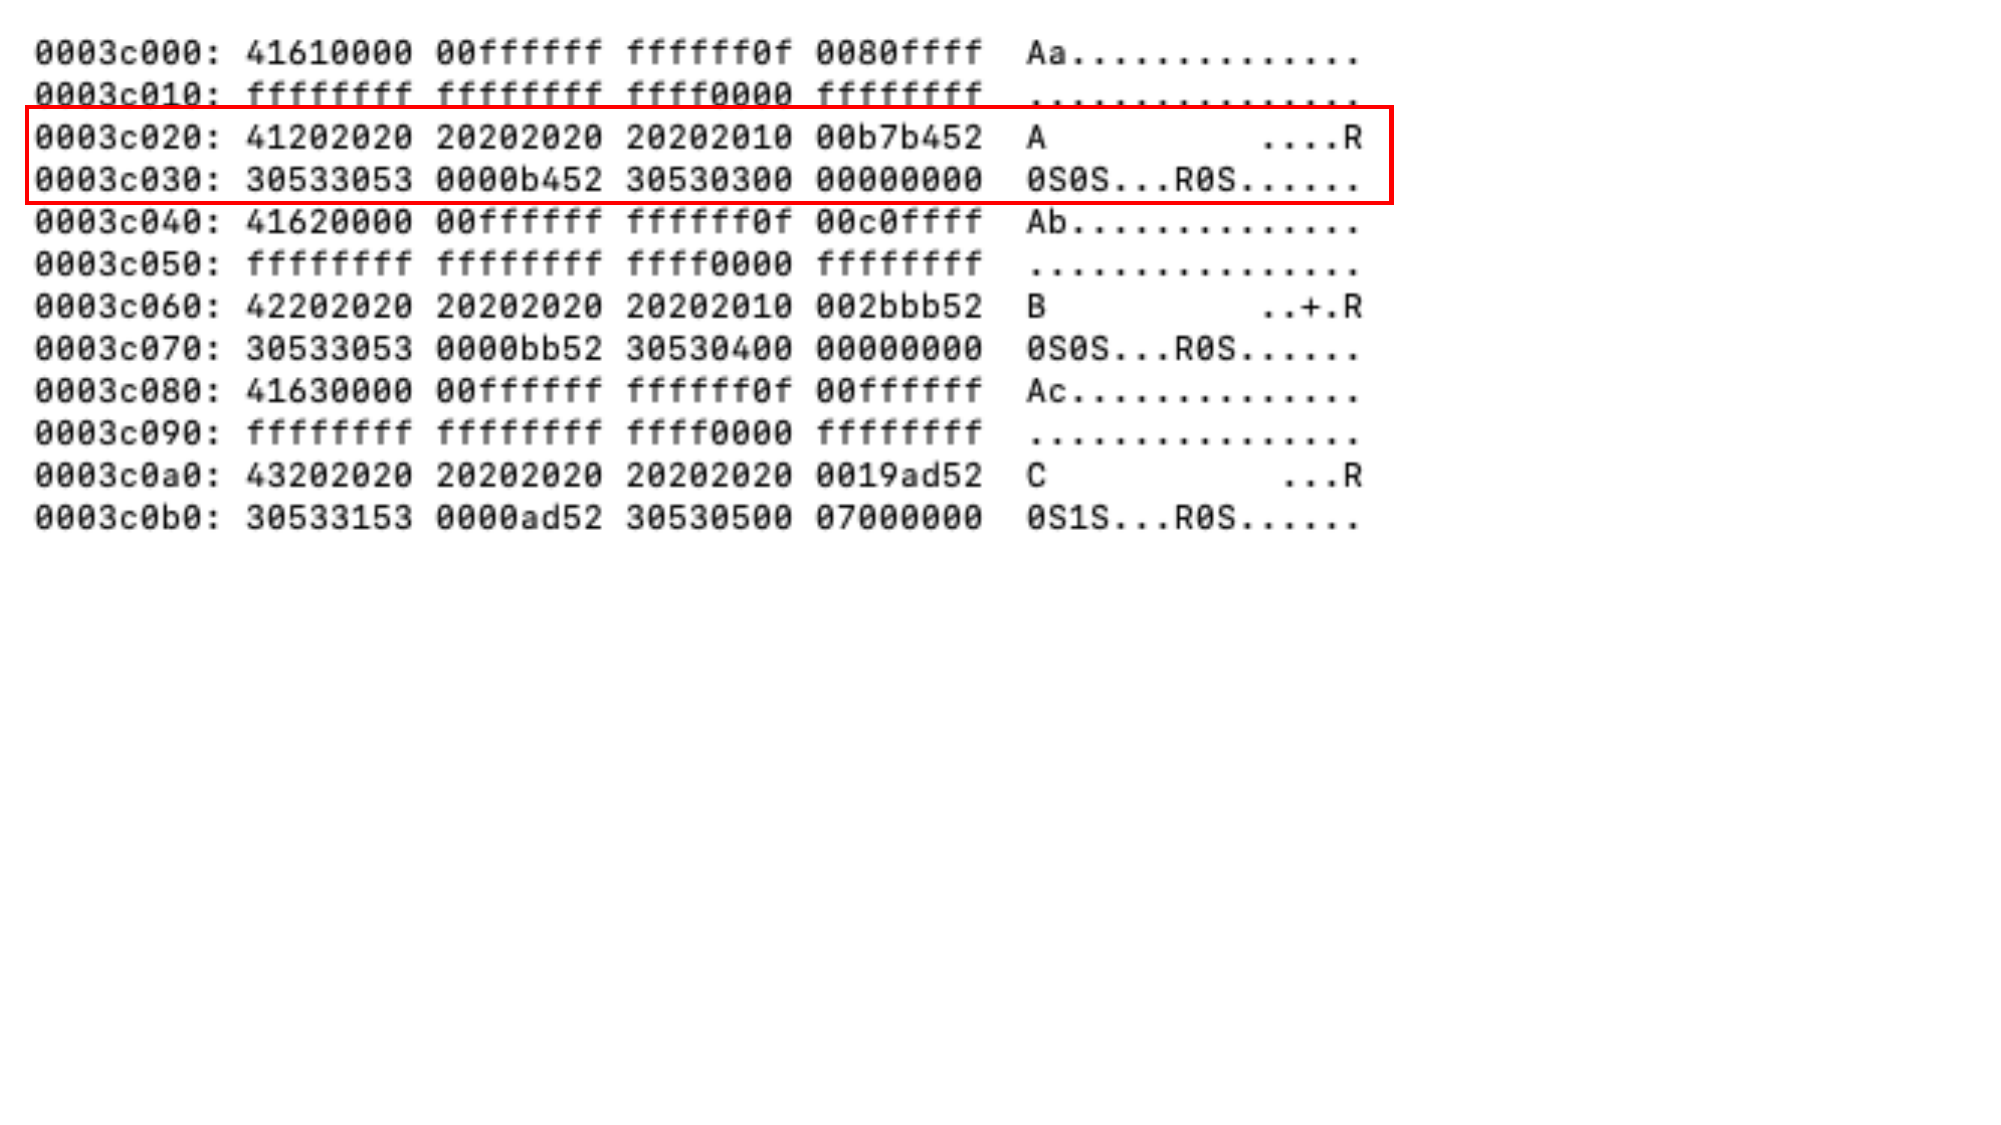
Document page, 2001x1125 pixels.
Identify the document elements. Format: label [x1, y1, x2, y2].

list [26, 32, 1392, 536]
